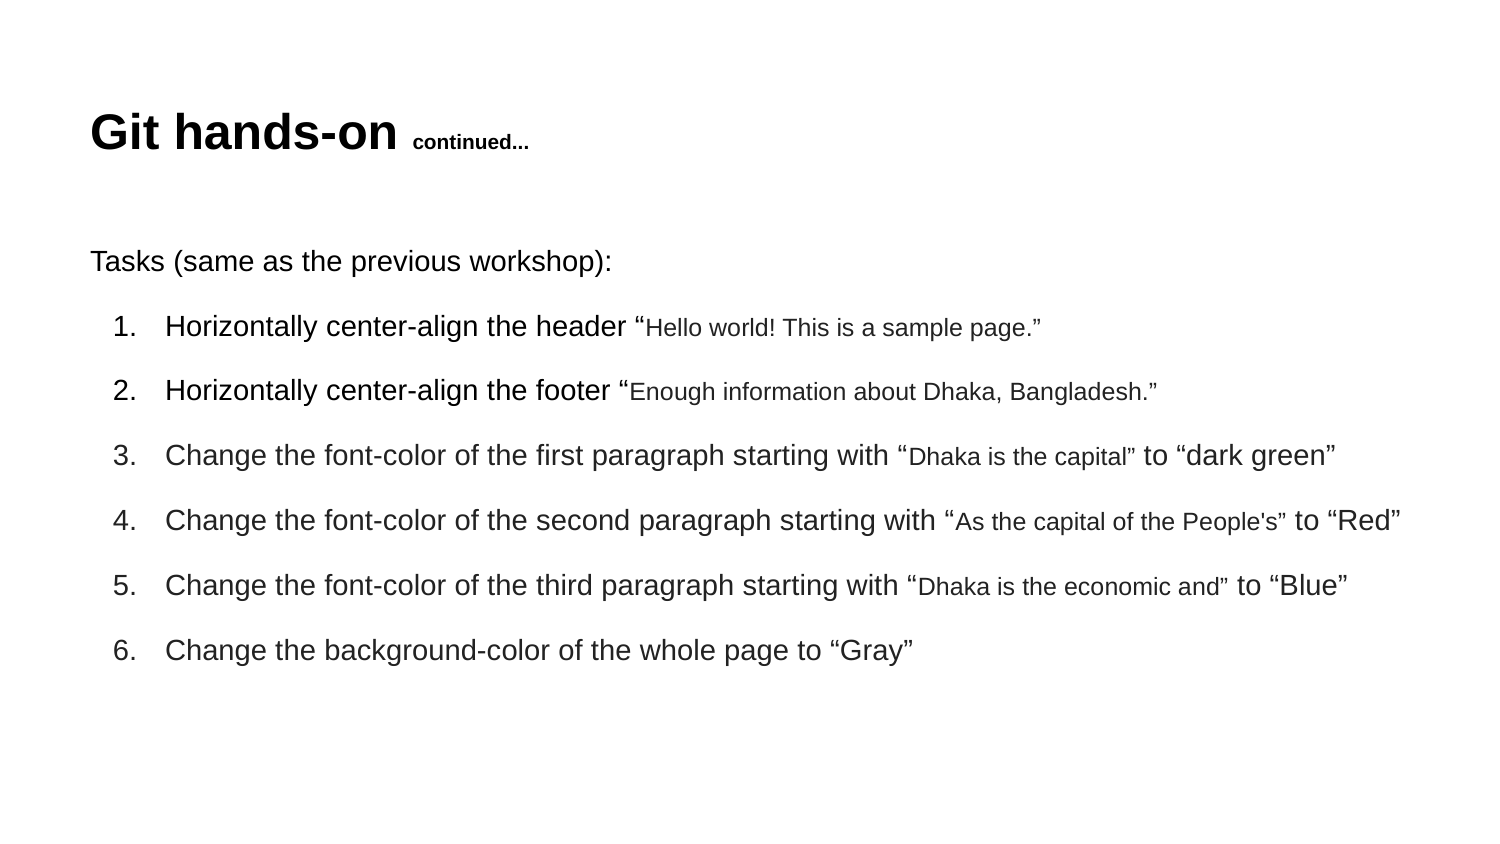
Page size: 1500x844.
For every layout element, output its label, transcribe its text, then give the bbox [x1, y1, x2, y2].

title Git hands-on continued... [75, 33, 1425, 175]
text_box Tasks (same as the previous workshop): Horizontally center-align the header “Hello world! This is a sample page.” Horizontally center-align the footer “Enough information about Dhaka, Bangladesh.” Change the font-color of the first paragraph starting with “Dhaka is the capital” to “dark green” Change the font-color of the second paragraph starting with “As the capital of the People's” to “Red” Change the font-color of the third paragraph starting with “Dhaka is the economic and” to “Blue” Change the background-color of the whole page to “Gray” [74, 209, 1425, 621]
